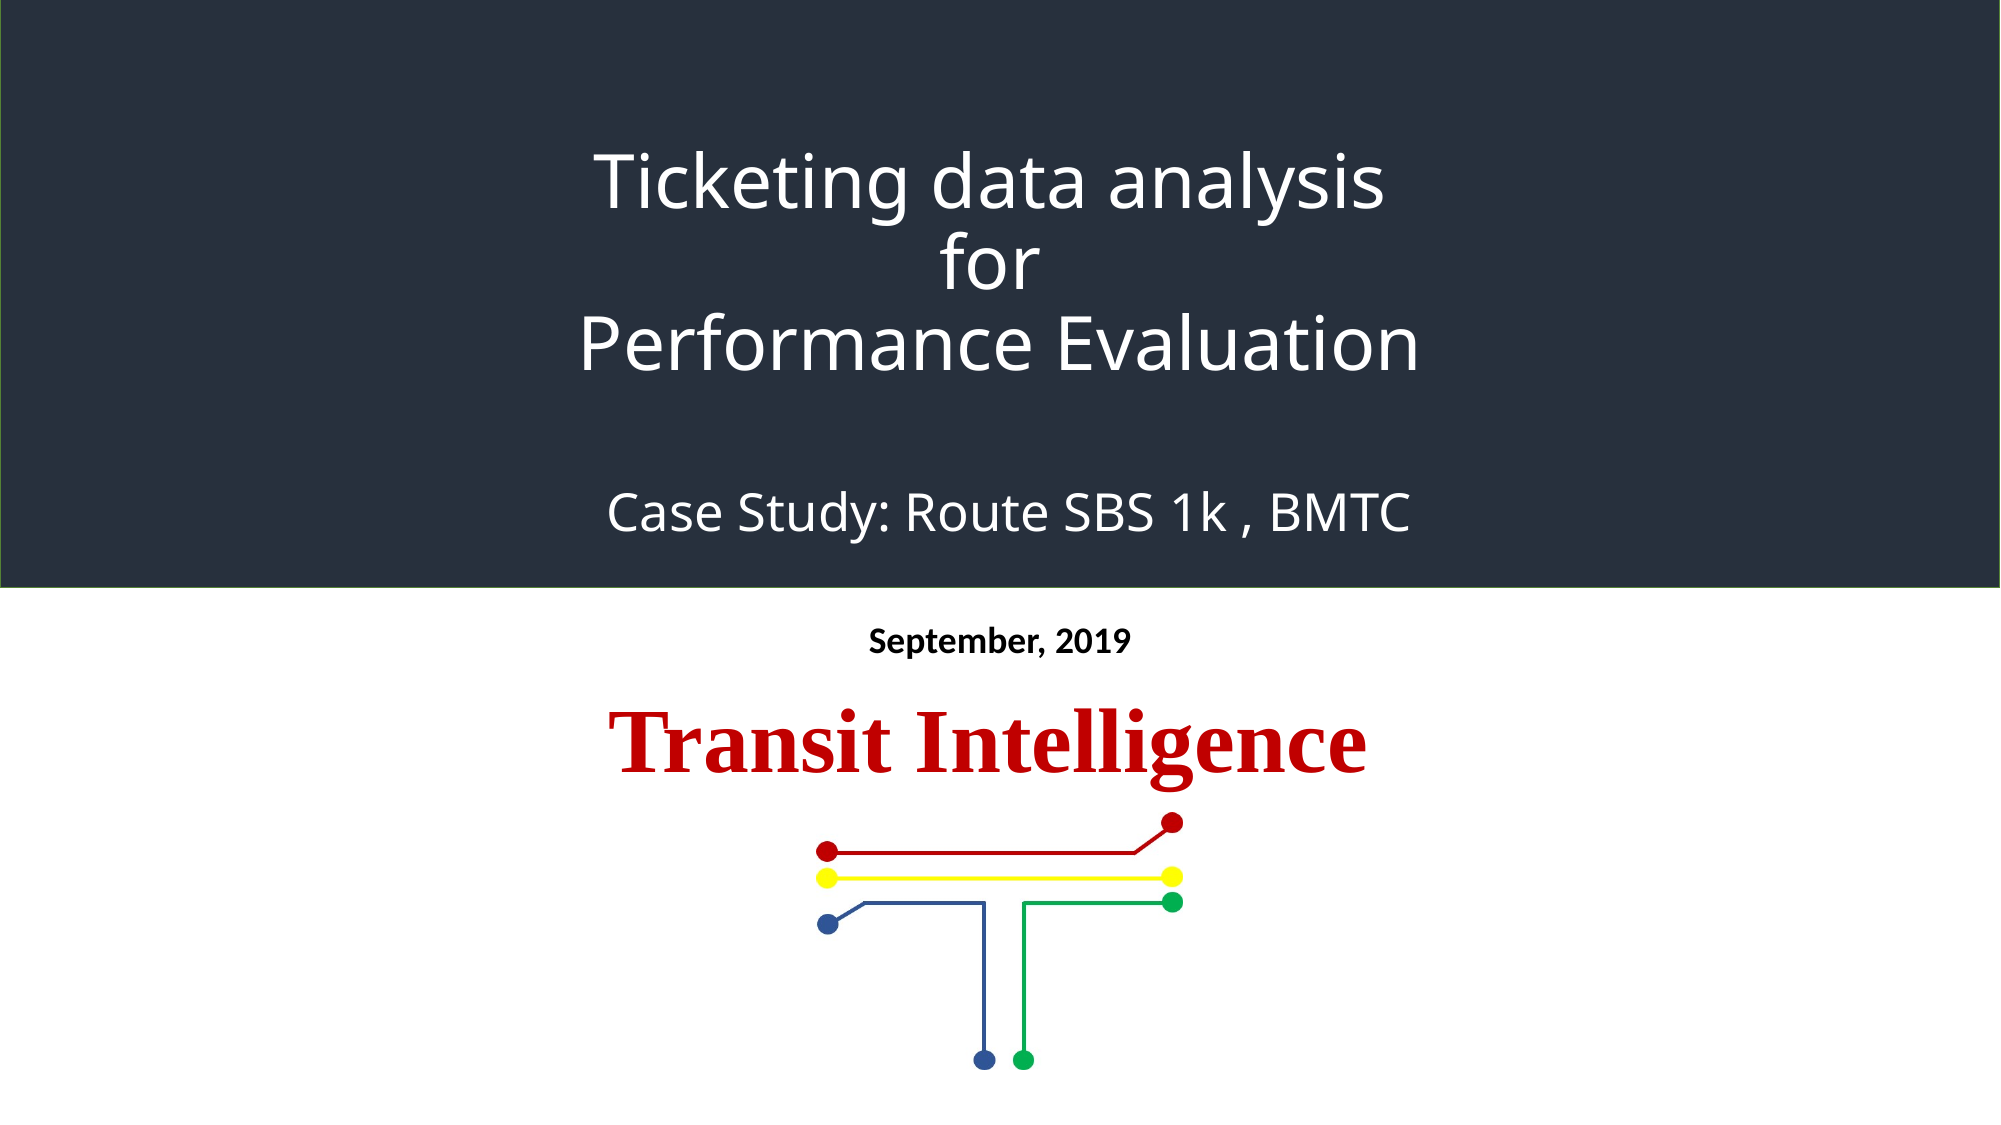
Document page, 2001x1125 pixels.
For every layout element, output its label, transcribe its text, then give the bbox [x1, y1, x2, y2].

picture [816, 812, 1183, 1070]
text_box September, 2019 [706, 608, 1294, 669]
title Ticketing data analysis for Performance Evaluation Case Study: Route SBS 1k , BMTC [249, 134, 1750, 556]
